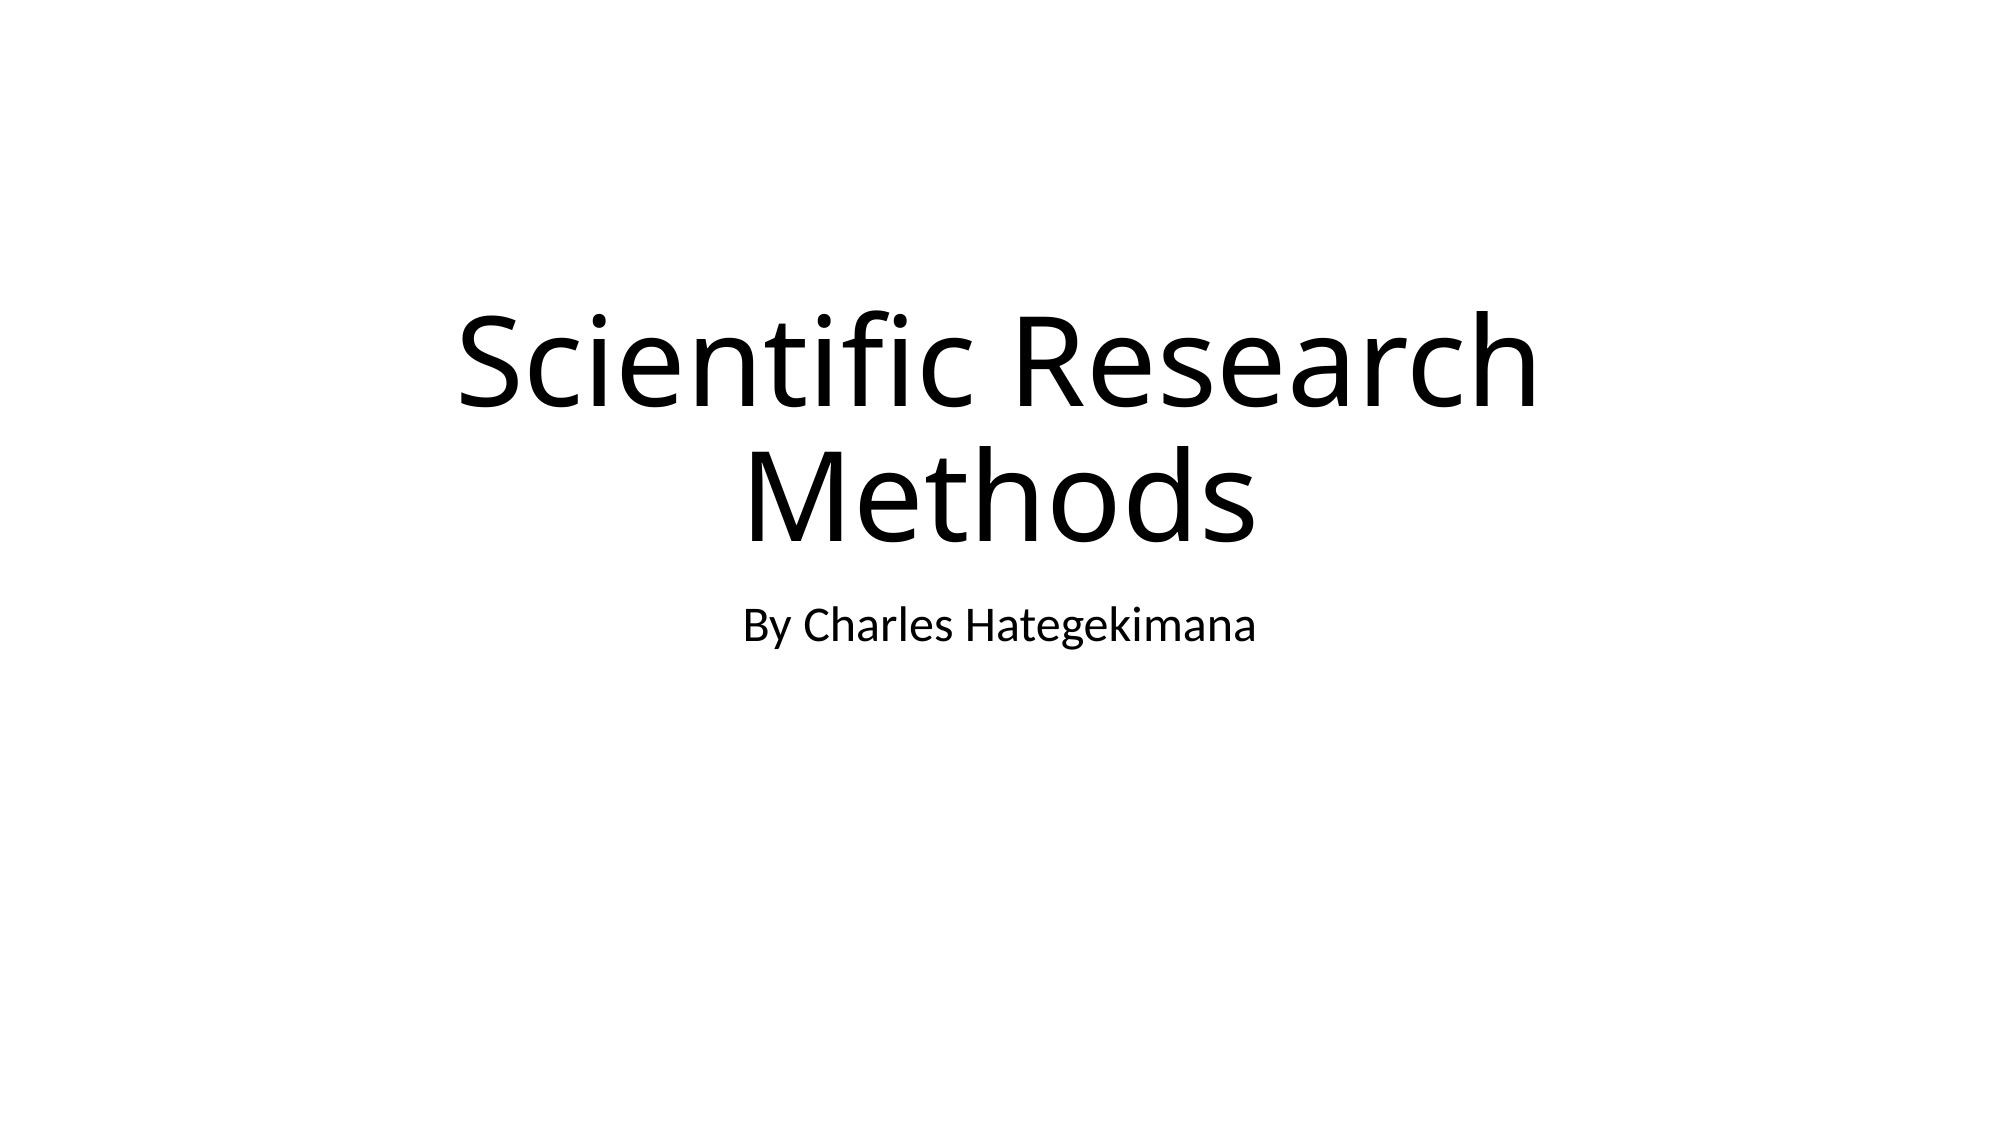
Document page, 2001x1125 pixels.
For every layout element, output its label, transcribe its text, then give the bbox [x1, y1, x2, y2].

title Scientific Research Methods [249, 184, 1750, 576]
subtitle By Charles Hategekimana [249, 590, 1750, 863]
